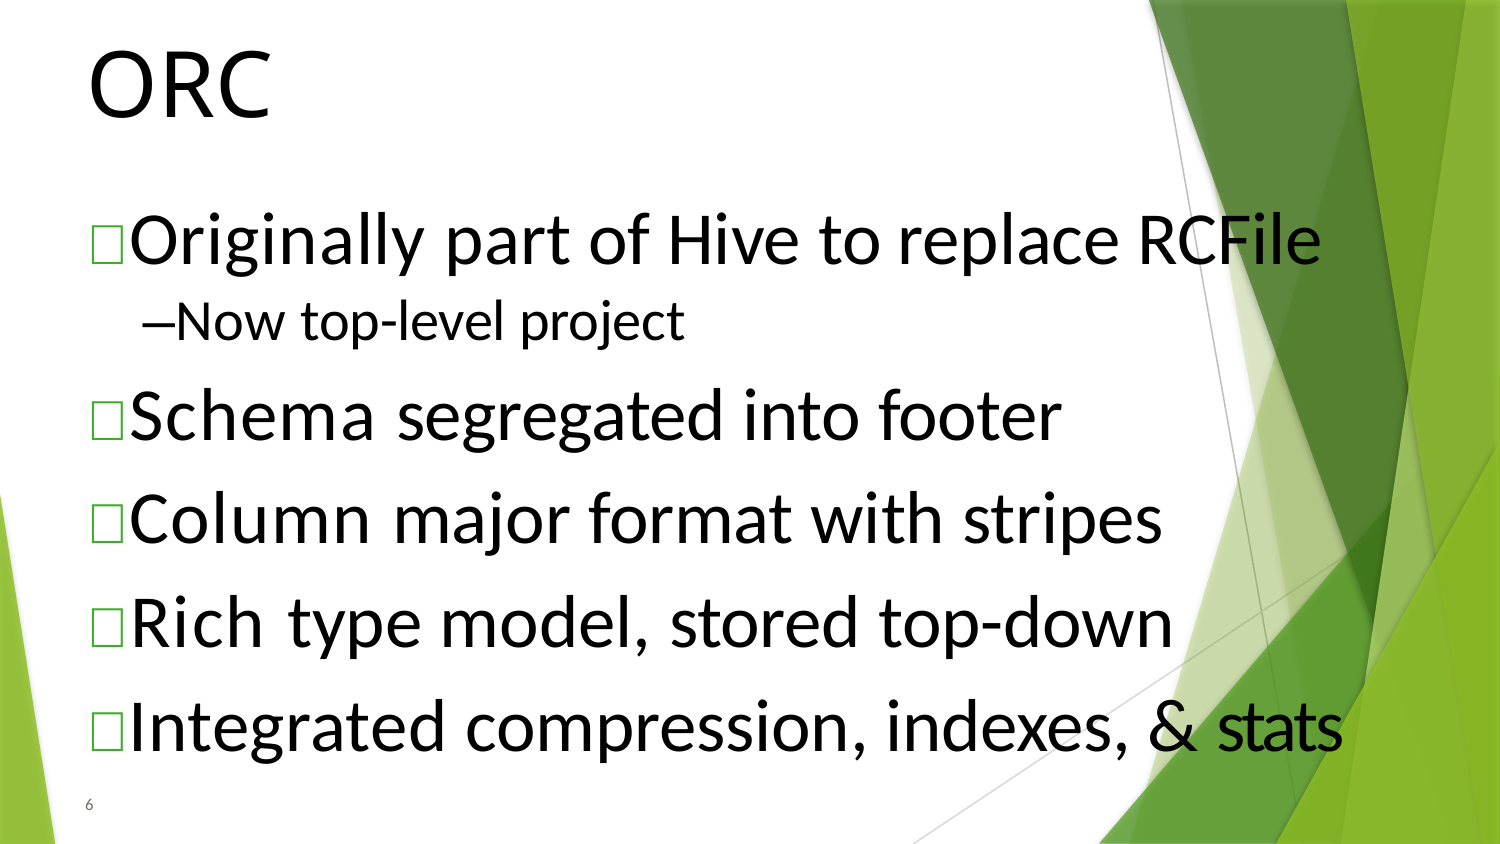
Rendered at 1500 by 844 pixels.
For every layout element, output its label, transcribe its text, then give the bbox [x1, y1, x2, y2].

text_box 6 [79, 795, 100, 814]
text_box Originally part of Hive to replace RCFile –Now top-level project Schema segregated into footer Column major format with stripes Rich type model, stored top-down Integrated compression, indexes, & stats [84, 187, 1369, 767]
title ORC [84, 23, 400, 167]
